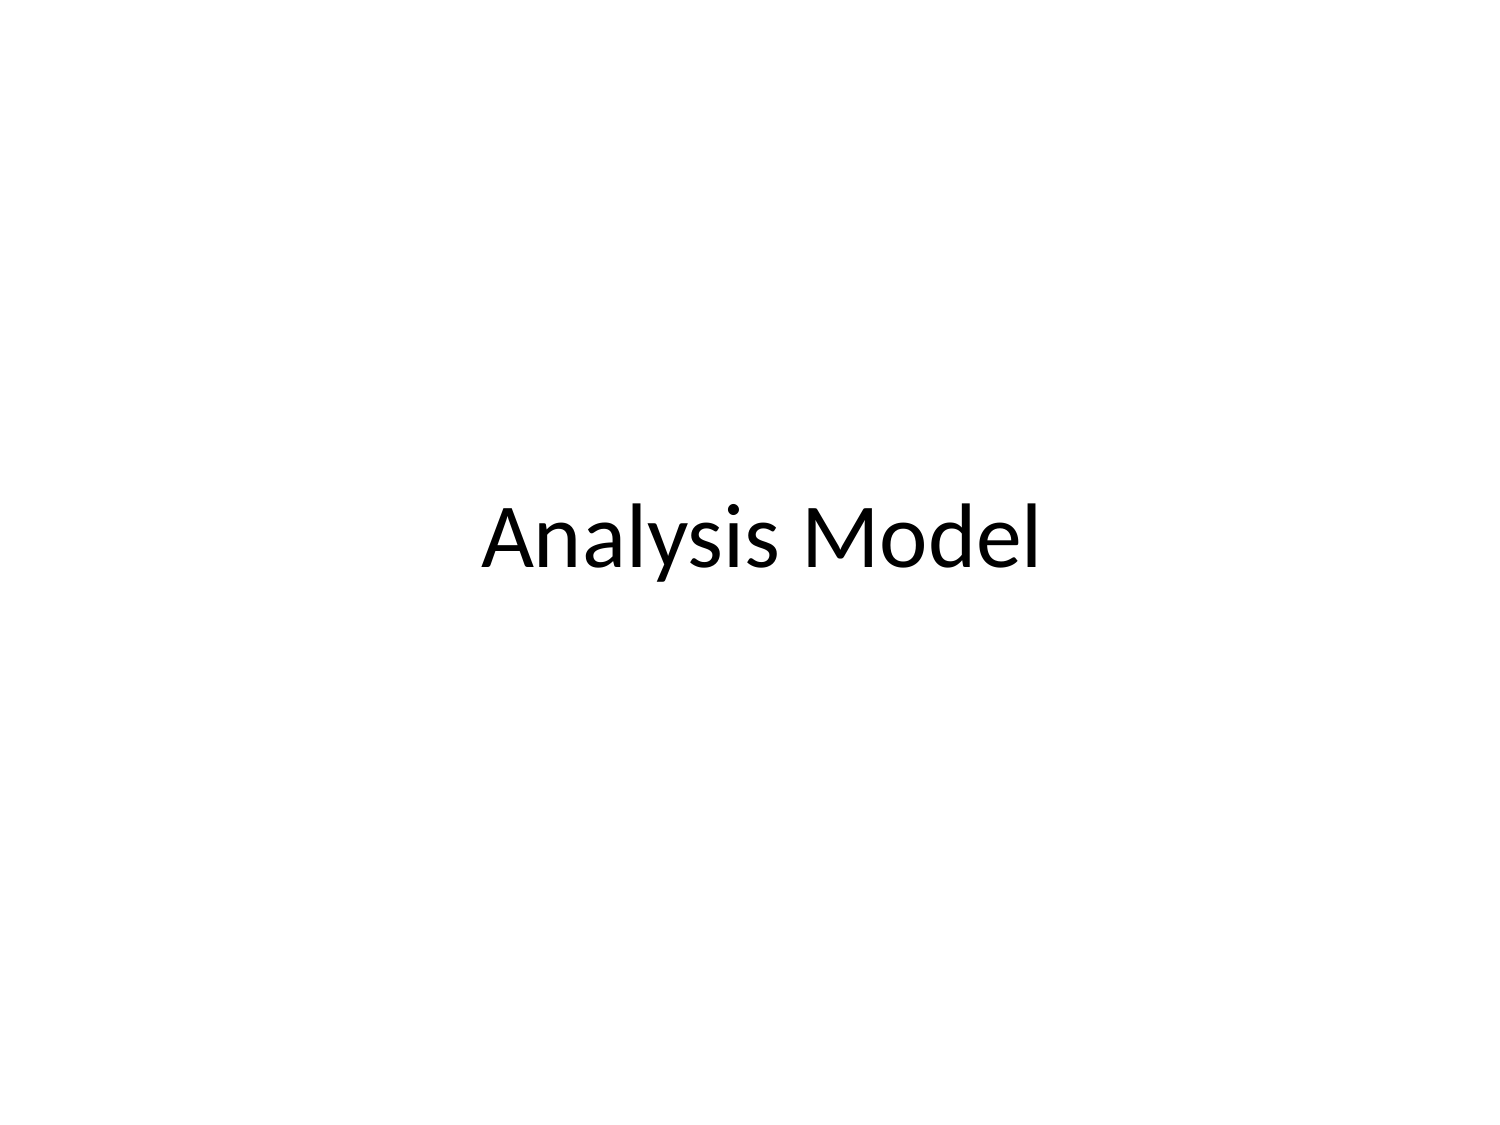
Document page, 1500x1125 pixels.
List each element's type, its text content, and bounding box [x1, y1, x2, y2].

title Analysis Model [87, 437, 1438, 625]
